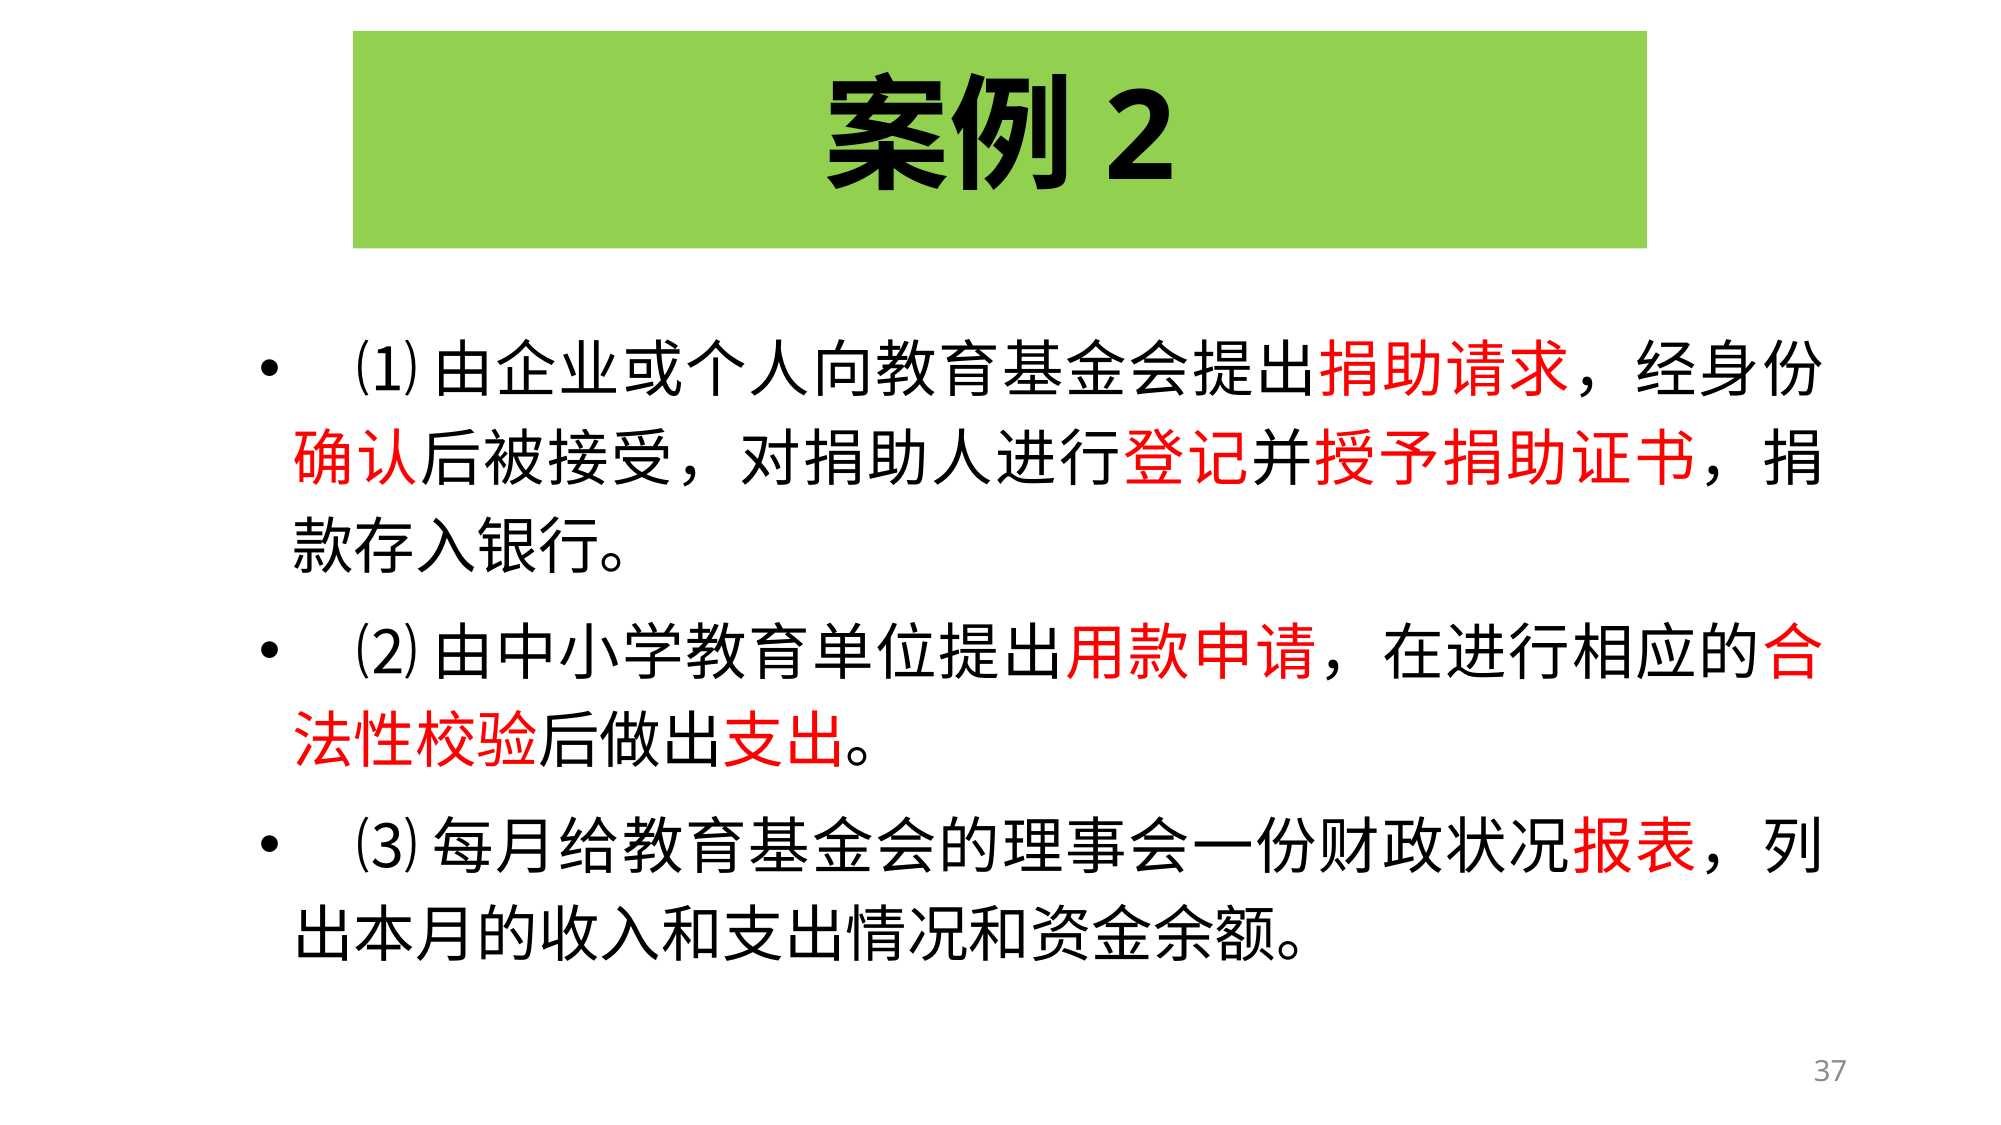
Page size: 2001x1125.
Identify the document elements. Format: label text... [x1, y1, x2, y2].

slide_number 37 [1412, 1042, 1863, 1103]
list ⑴由企业或个人向教育基金会提出捐助请求，经身份确认后被接受，对捐助人进行登记并授予捐助证书，捐款存入银行。 ⑵由中小学教育单位提出用款申请，在进行相应的合法性校验后做出支出。 ⑶每月给教育基金会的理事会一份财政状况报表，列出本月的收入和支出情况和资金余额。 [244, 308, 1839, 983]
text_box 案例2 [353, 30, 1647, 249]
